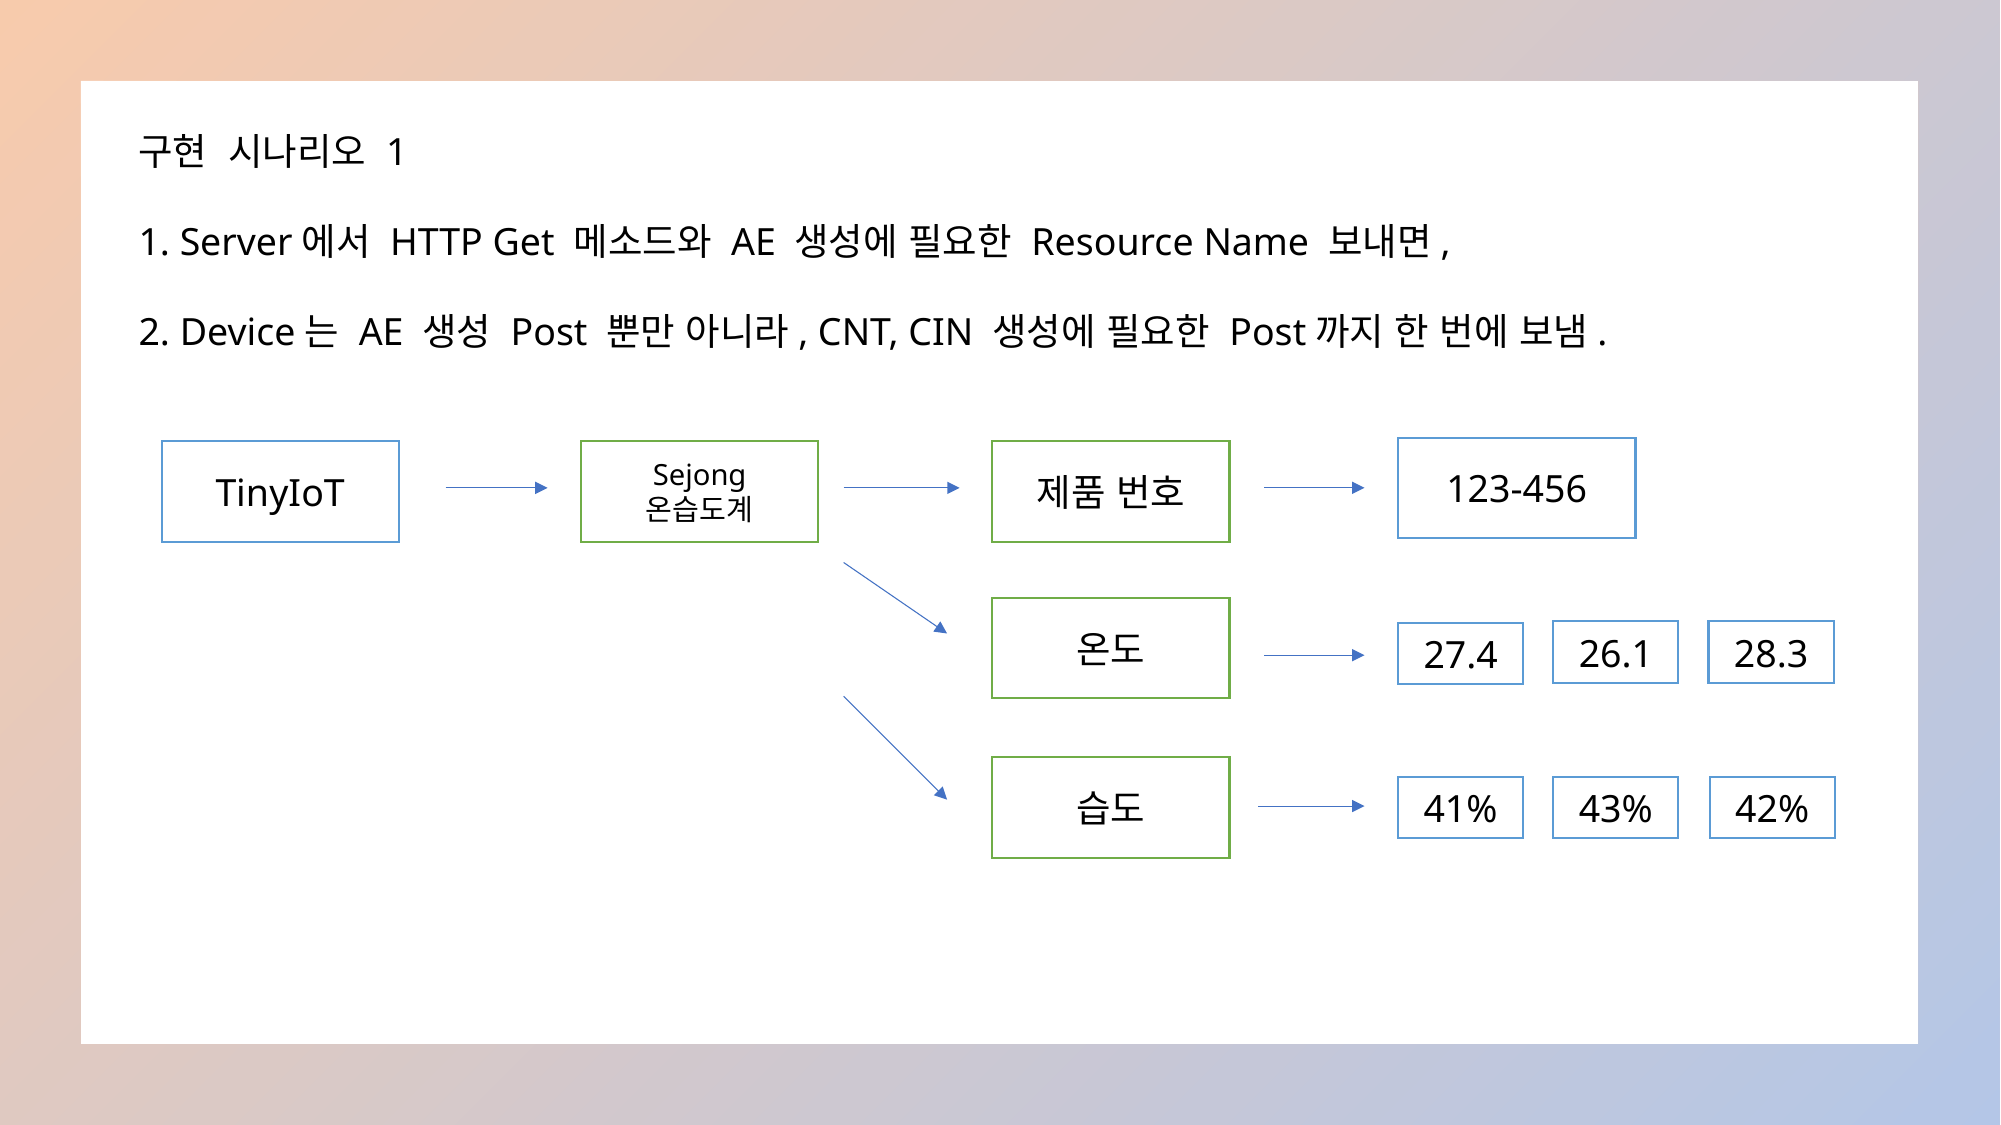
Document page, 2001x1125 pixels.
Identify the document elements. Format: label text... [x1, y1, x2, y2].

text_box 27.4 [1397, 622, 1524, 685]
text_box 41% [1397, 776, 1524, 839]
text_box 습도 [991, 756, 1231, 859]
text_box 43% [1552, 776, 1679, 839]
text_box 온도 [991, 597, 1231, 699]
text_box 123-456 [1397, 437, 1637, 539]
text_box 26.1 [1552, 620, 1679, 684]
text_box 제품 번호 [991, 440, 1231, 543]
text_box 28.3 [1707, 620, 1835, 684]
text_box Sejong 온습도계 [580, 440, 819, 543]
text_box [843, 696, 948, 800]
text_box 42% [1709, 776, 1836, 839]
text_box TinyIoT [161, 440, 400, 543]
text_box 구현 시나리오 1 1. Server에서 HTTP Get 메소드와 AE 생성에 필요한 Resource Name 보내면, 2. Device는 AE 생성 Post 뿐만 아니라, CNT, CIN 생성에 필요한 Post까지 한 번에 보냄. [123, 120, 1719, 677]
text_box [843, 562, 948, 634]
